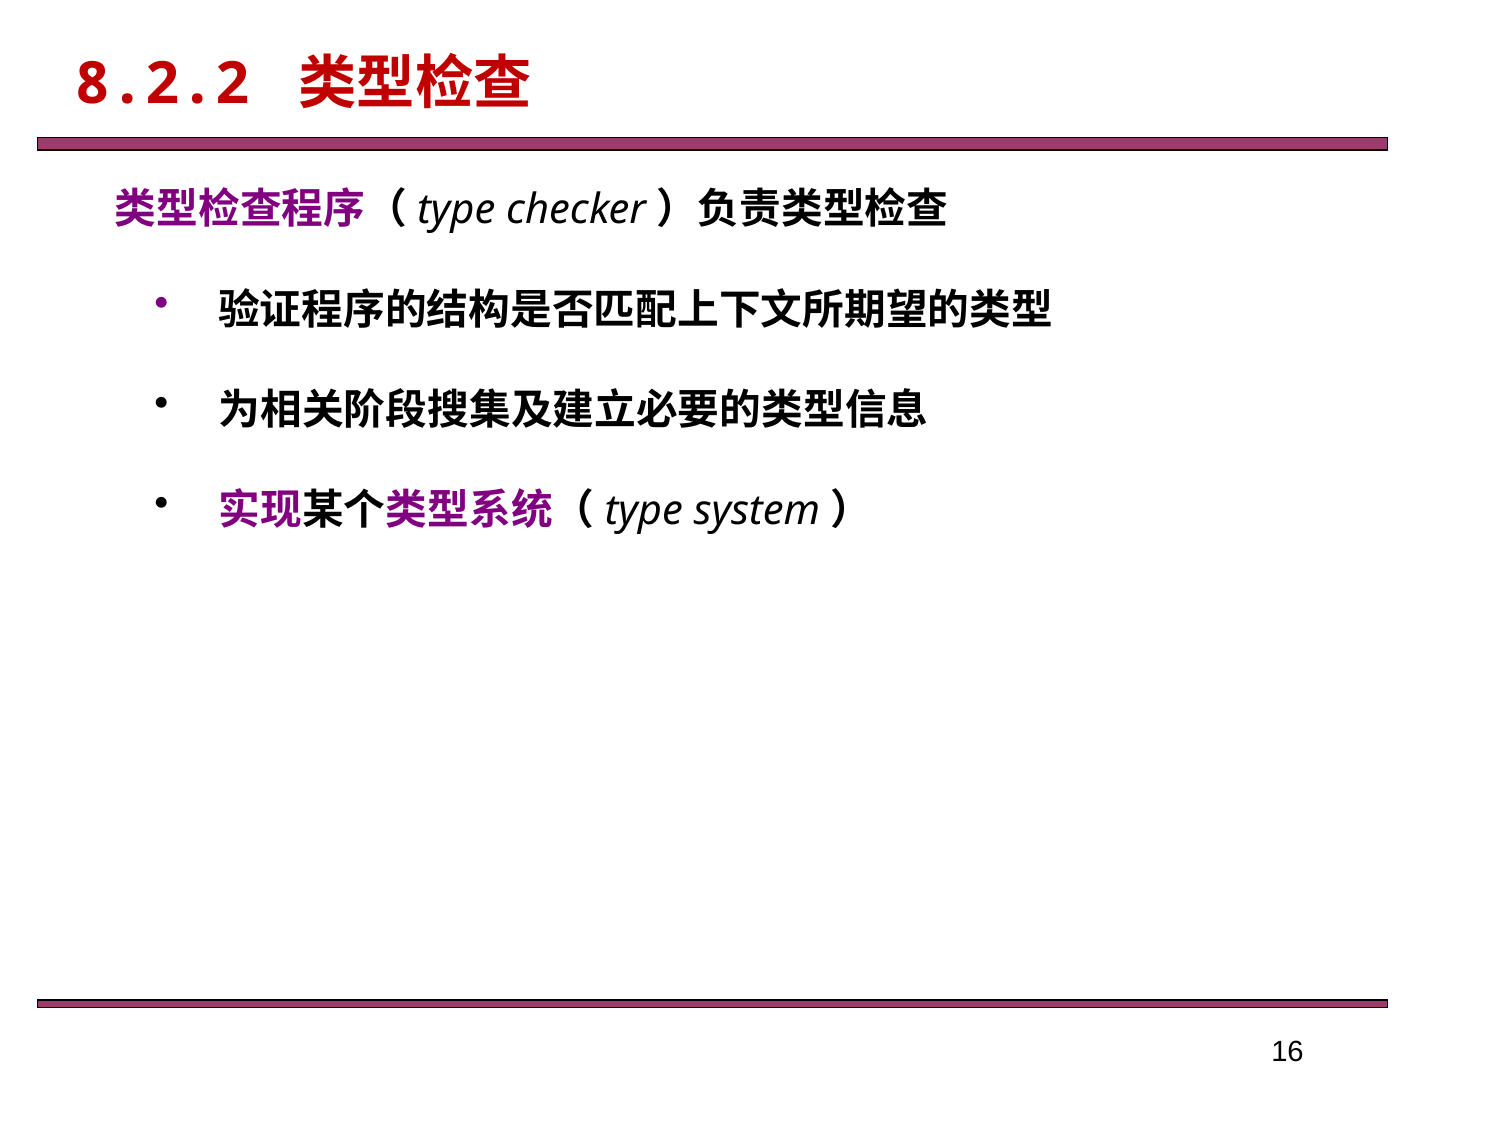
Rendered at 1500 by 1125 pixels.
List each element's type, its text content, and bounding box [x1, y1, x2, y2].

text_box 类型检查程序（type checker）负责类型检查 验证程序的结构是否匹配上下文所期望的类型 为相关阶段搜集及建立必要的类型信息 实现某个类型系统（type system） [99, 174, 1400, 540]
slide_number 16 [1112, 1025, 1463, 1066]
text_box 8.2.2 类型检查 [24, 37, 1395, 123]
